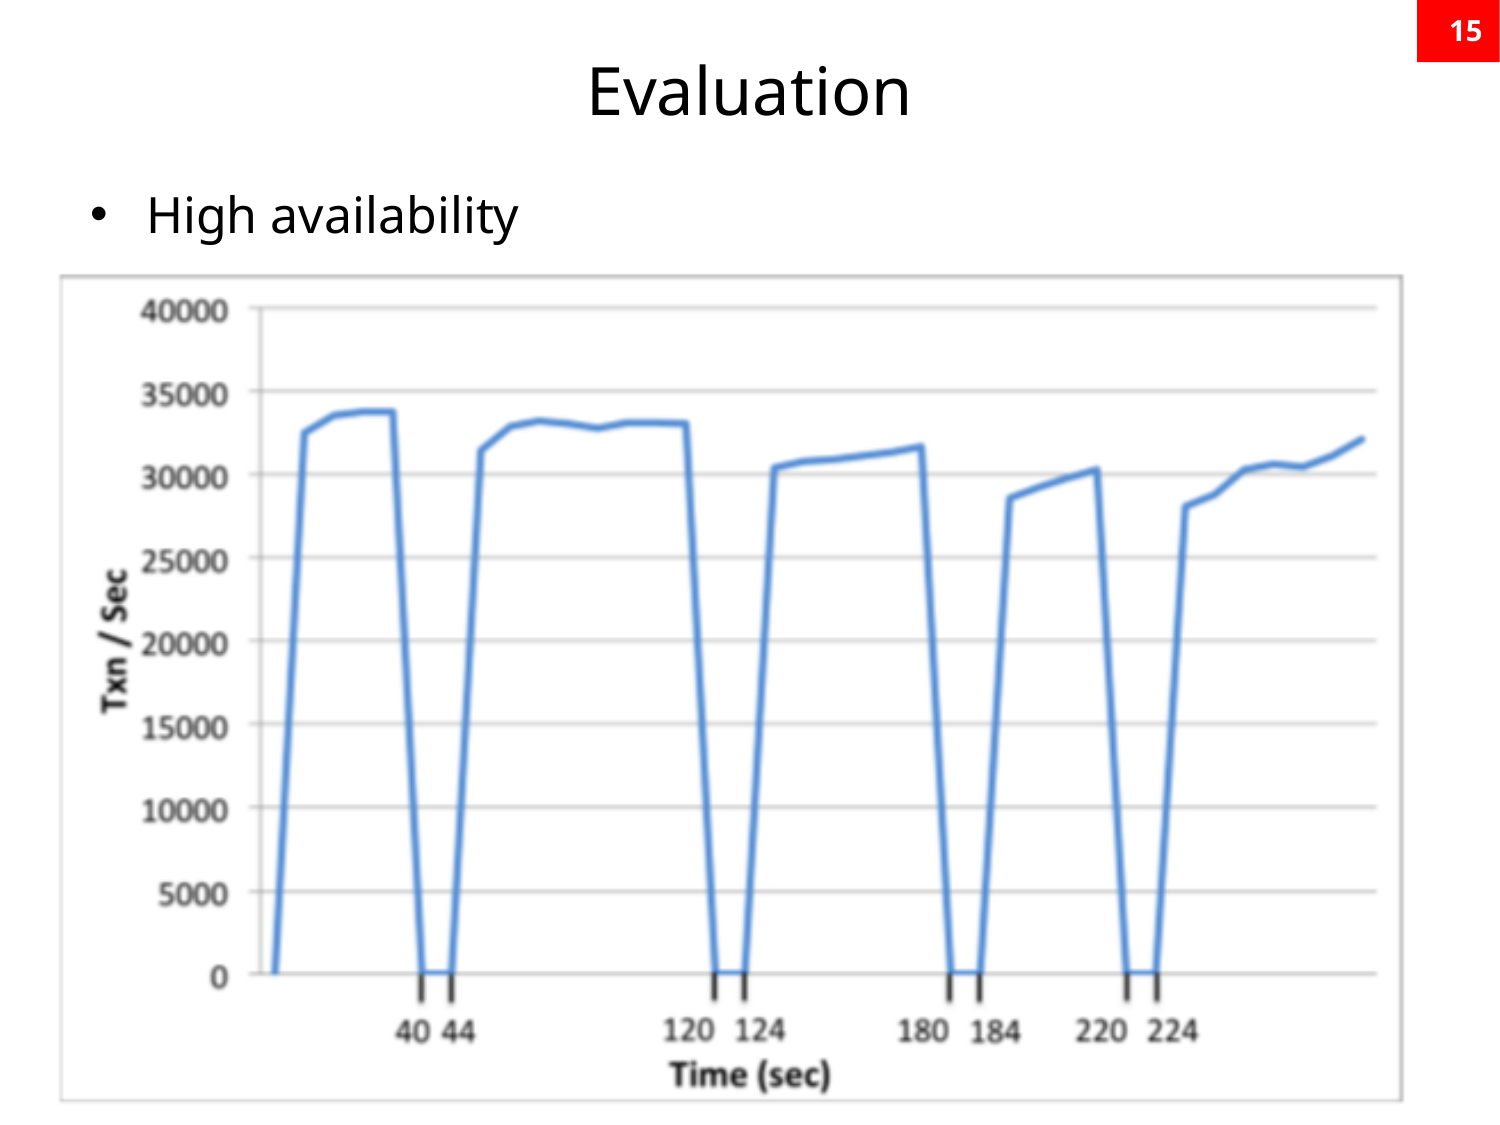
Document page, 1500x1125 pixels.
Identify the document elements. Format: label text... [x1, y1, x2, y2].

slide_number 15 [1147, 2, 1498, 62]
title Evaluation [75, 19, 1425, 159]
list High availability [75, 175, 1459, 1071]
picture [41, 259, 1426, 1125]
